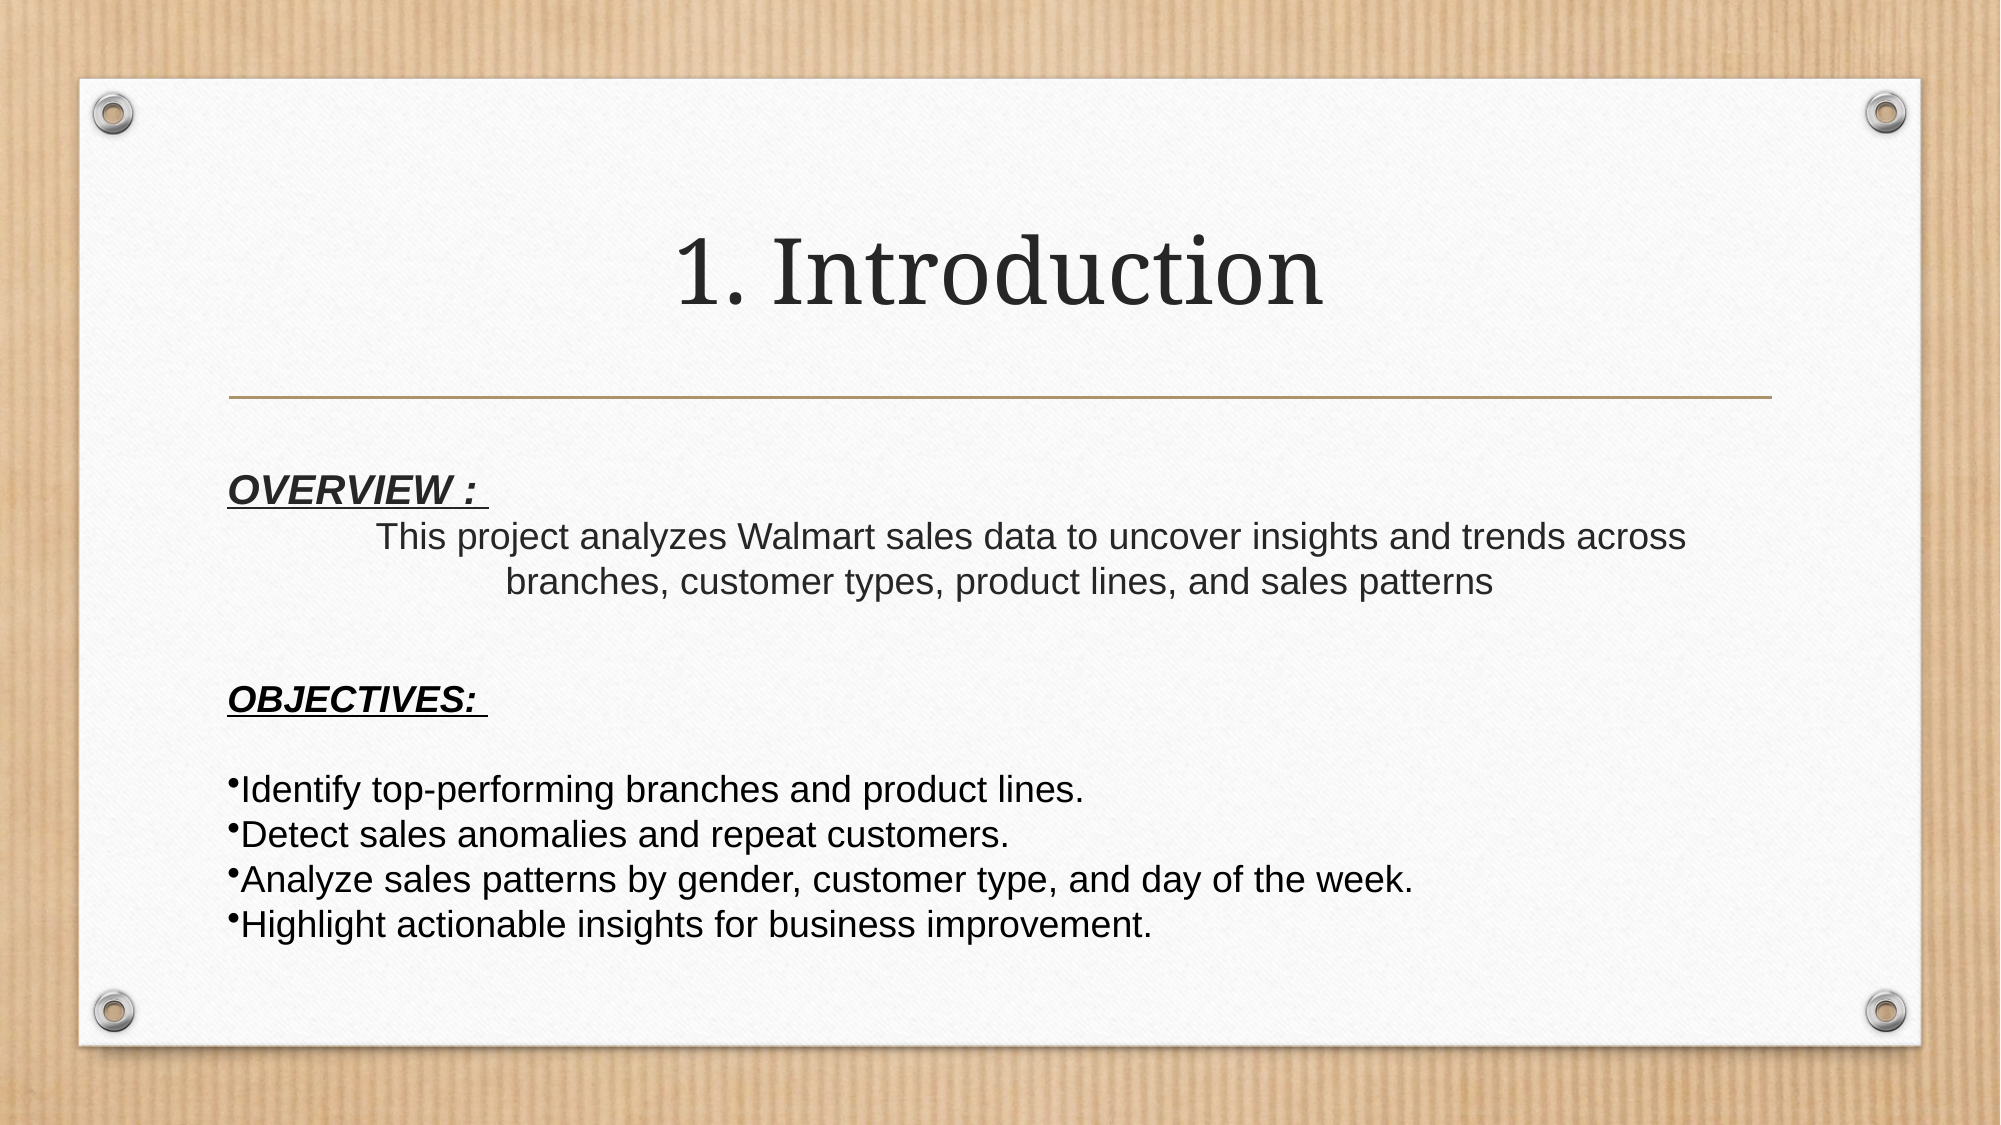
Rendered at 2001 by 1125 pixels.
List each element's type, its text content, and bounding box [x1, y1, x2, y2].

title 1. Introduction [212, 161, 1788, 375]
picture [0, 0, 2001, 1125]
text_box OVERVIEW : This project analyzes Walmart sales data to uncover insights and trends across branches, customer types, product lines, and sales patterns [212, 455, 1788, 610]
list OBJECTIVES: Identify top-performing branches and product lines. Detect sales anomalies and repeat customers. Analyze sales patterns by gender, customer type, and day of the week. Highlight actionable insights for business improvement. [212, 610, 1771, 1125]
